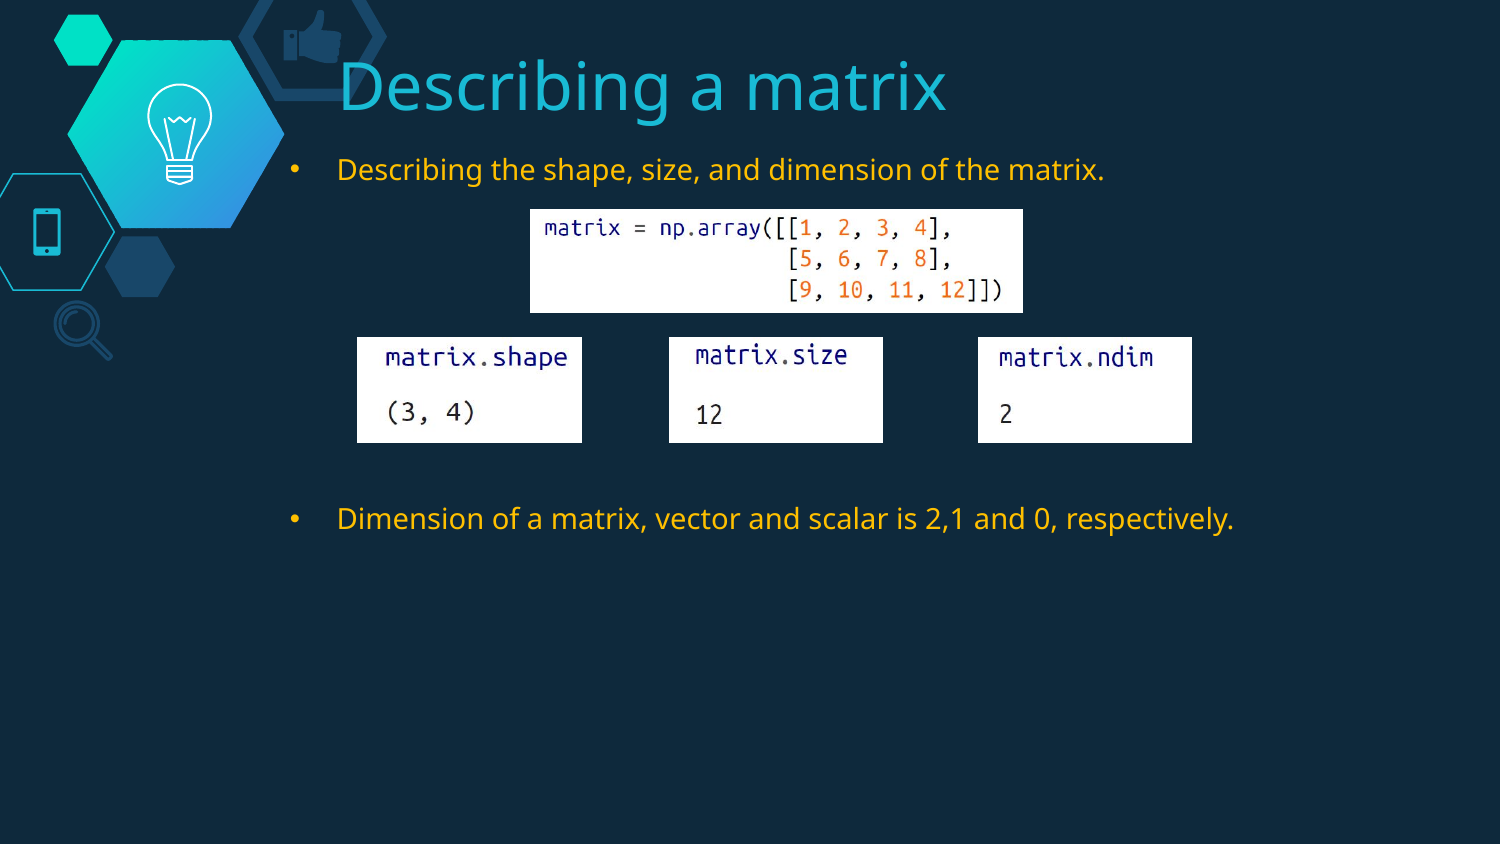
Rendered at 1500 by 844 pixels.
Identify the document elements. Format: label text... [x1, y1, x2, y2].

title Describing a matrix [322, 46, 1394, 139]
picture [978, 337, 1192, 444]
picture [529, 209, 1023, 313]
text_box Describing the shape, size, and dimension of the matrix. Dimension of a matrix, vector and scalar is 2,1 and 0, respectively. [199, 73, 1390, 578]
picture [356, 337, 582, 444]
picture [669, 337, 883, 444]
